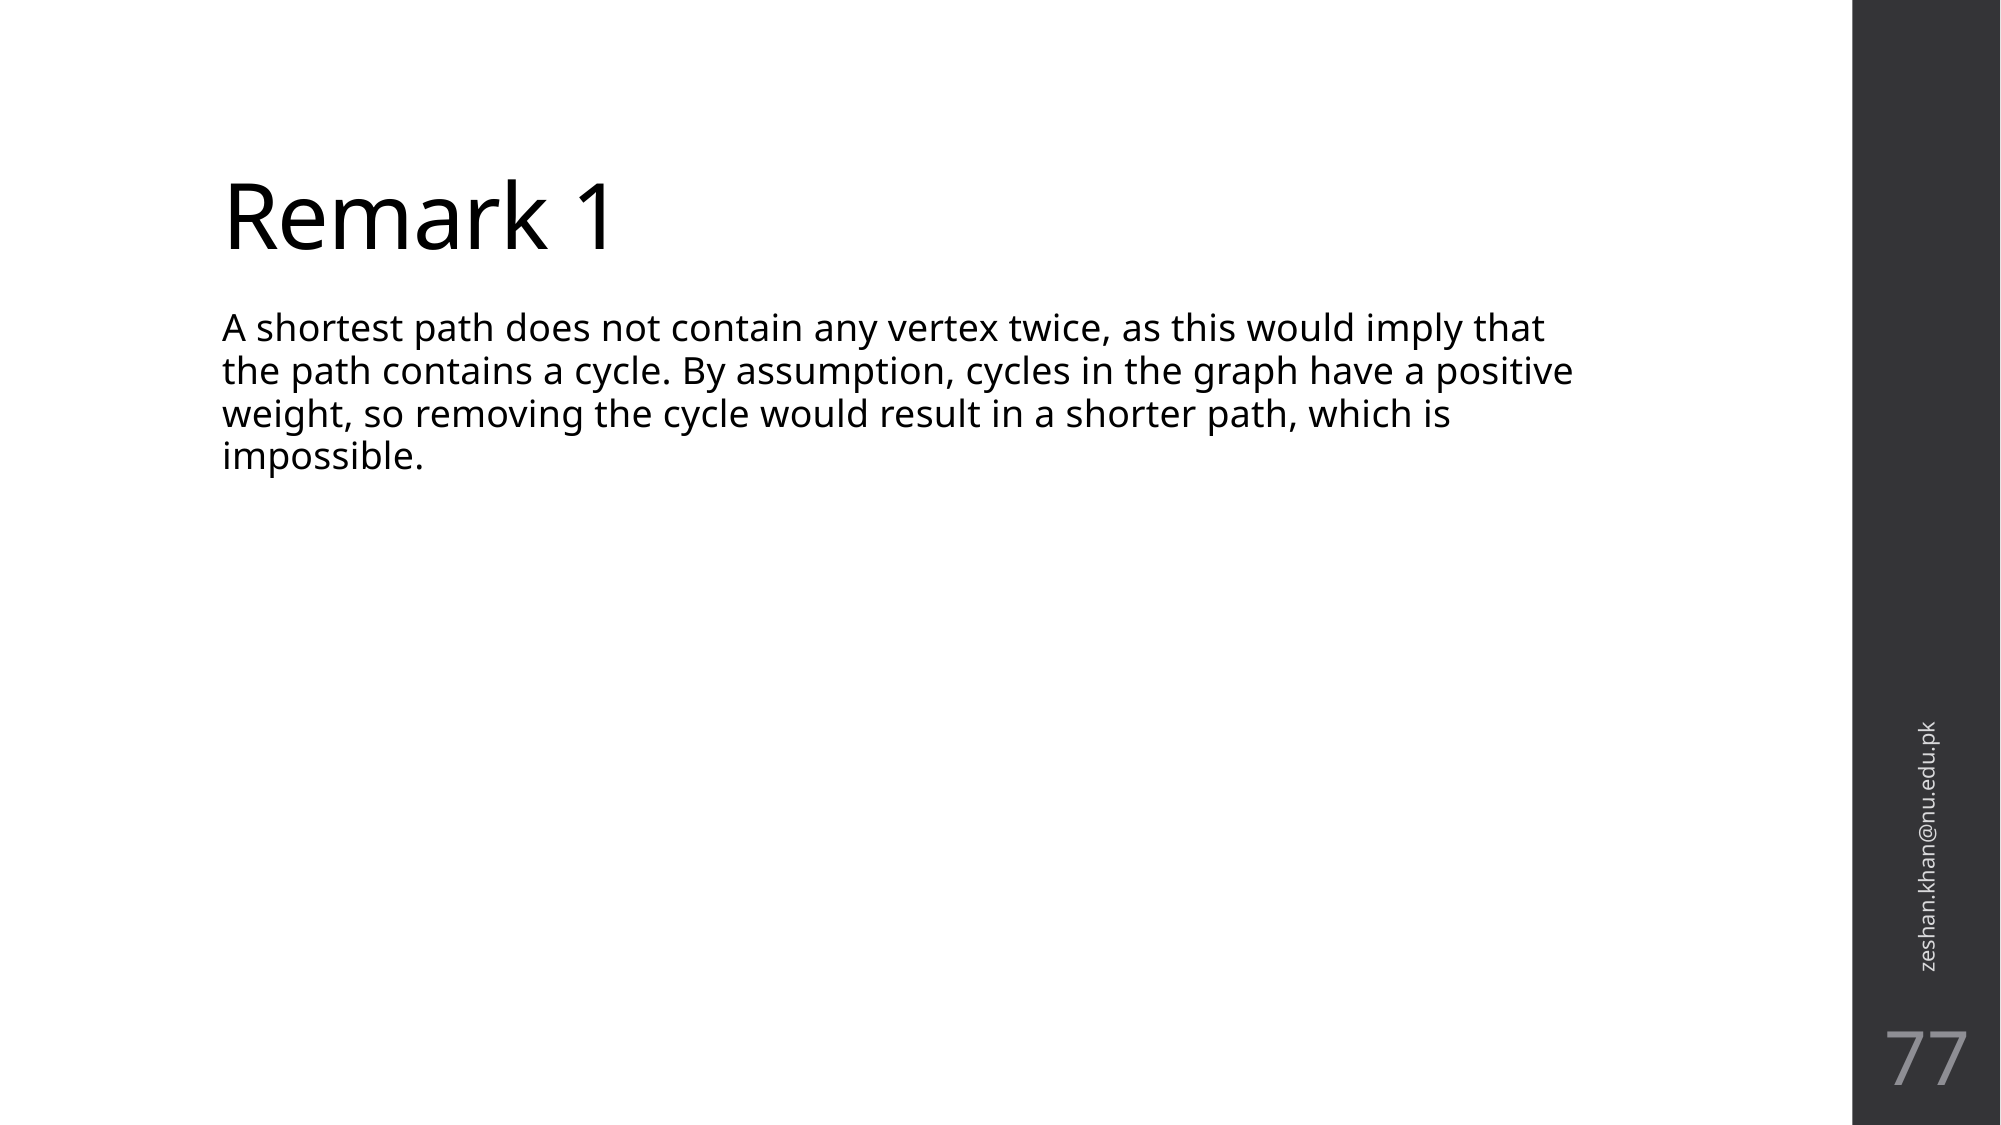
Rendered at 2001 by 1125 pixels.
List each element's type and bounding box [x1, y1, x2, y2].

slide_number [1852, 1012, 2000, 1110]
footer [1897, 400, 1958, 988]
title [206, 60, 1797, 278]
list [206, 299, 1617, 1014]
